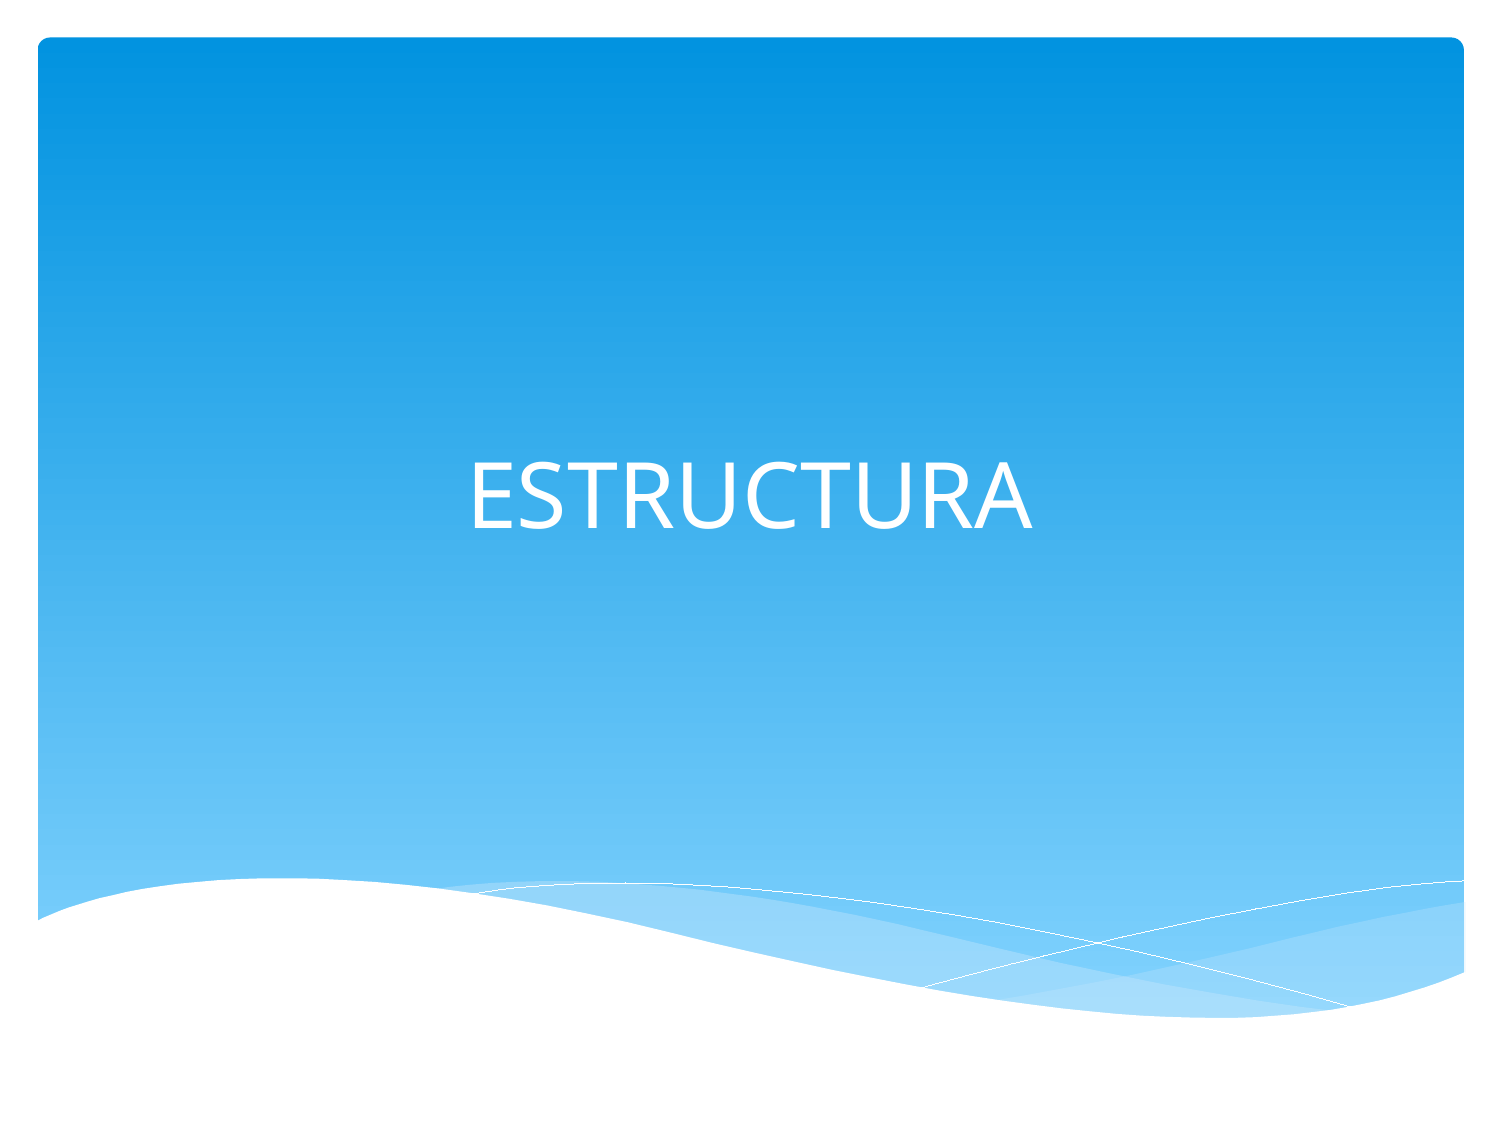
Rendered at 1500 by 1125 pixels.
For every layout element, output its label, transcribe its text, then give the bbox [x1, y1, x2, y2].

title ESTRUCTURA [112, 262, 1388, 555]
